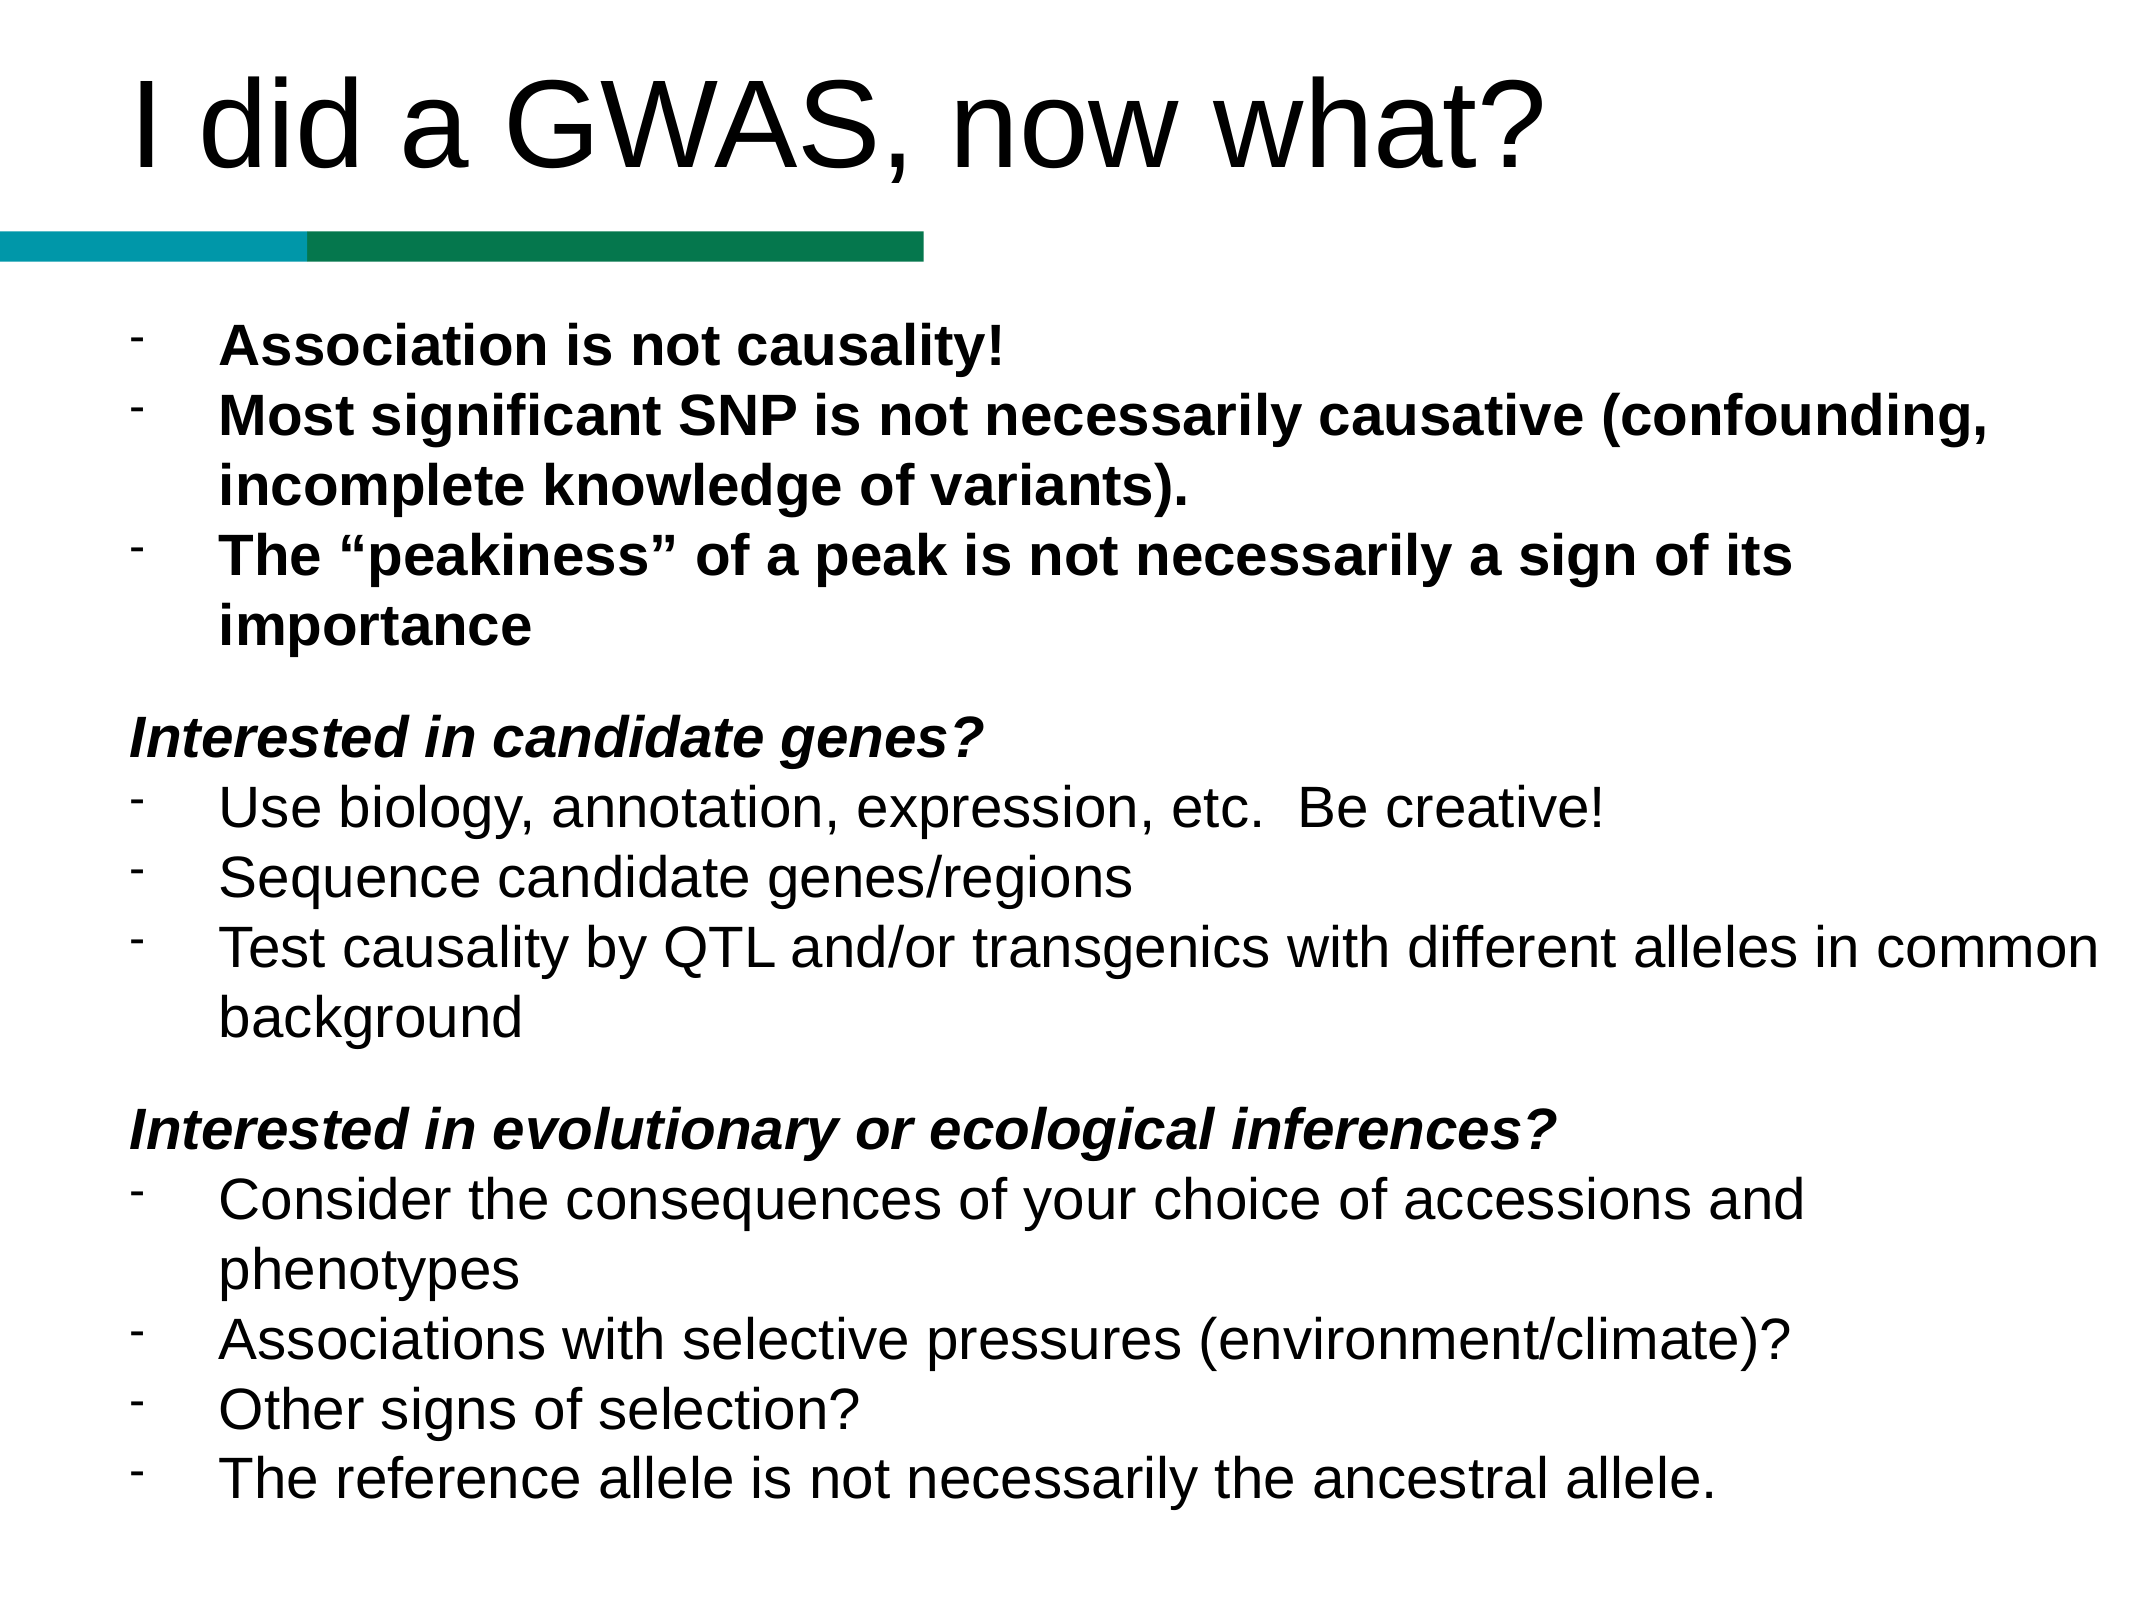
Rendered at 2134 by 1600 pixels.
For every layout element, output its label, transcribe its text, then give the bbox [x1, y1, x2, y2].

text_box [0, 230, 924, 263]
text_box Association is not causality! Most significant SNP is not necessarily causative (confounding, incomplete knowledge of variants). The “peakiness” of a peak is not necessarily a sign of its importance Interested in candidate genes? Use biology, annotation, expression, etc. Be creative! Sequence candidate genes/regions Test causality by QTL and/or transgenics with different alleles in common background Interested in evolutionary or ecological inferences? Consider the consequences of your choice of accessions and phenotypes Associations with selective pressures (environment/climate)? Other signs of selection? The reference allele is not necessarily the ancestral allele. [121, 298, 2126, 1519]
text_box I did a GWAS, now what? [121, 35, 2126, 201]
